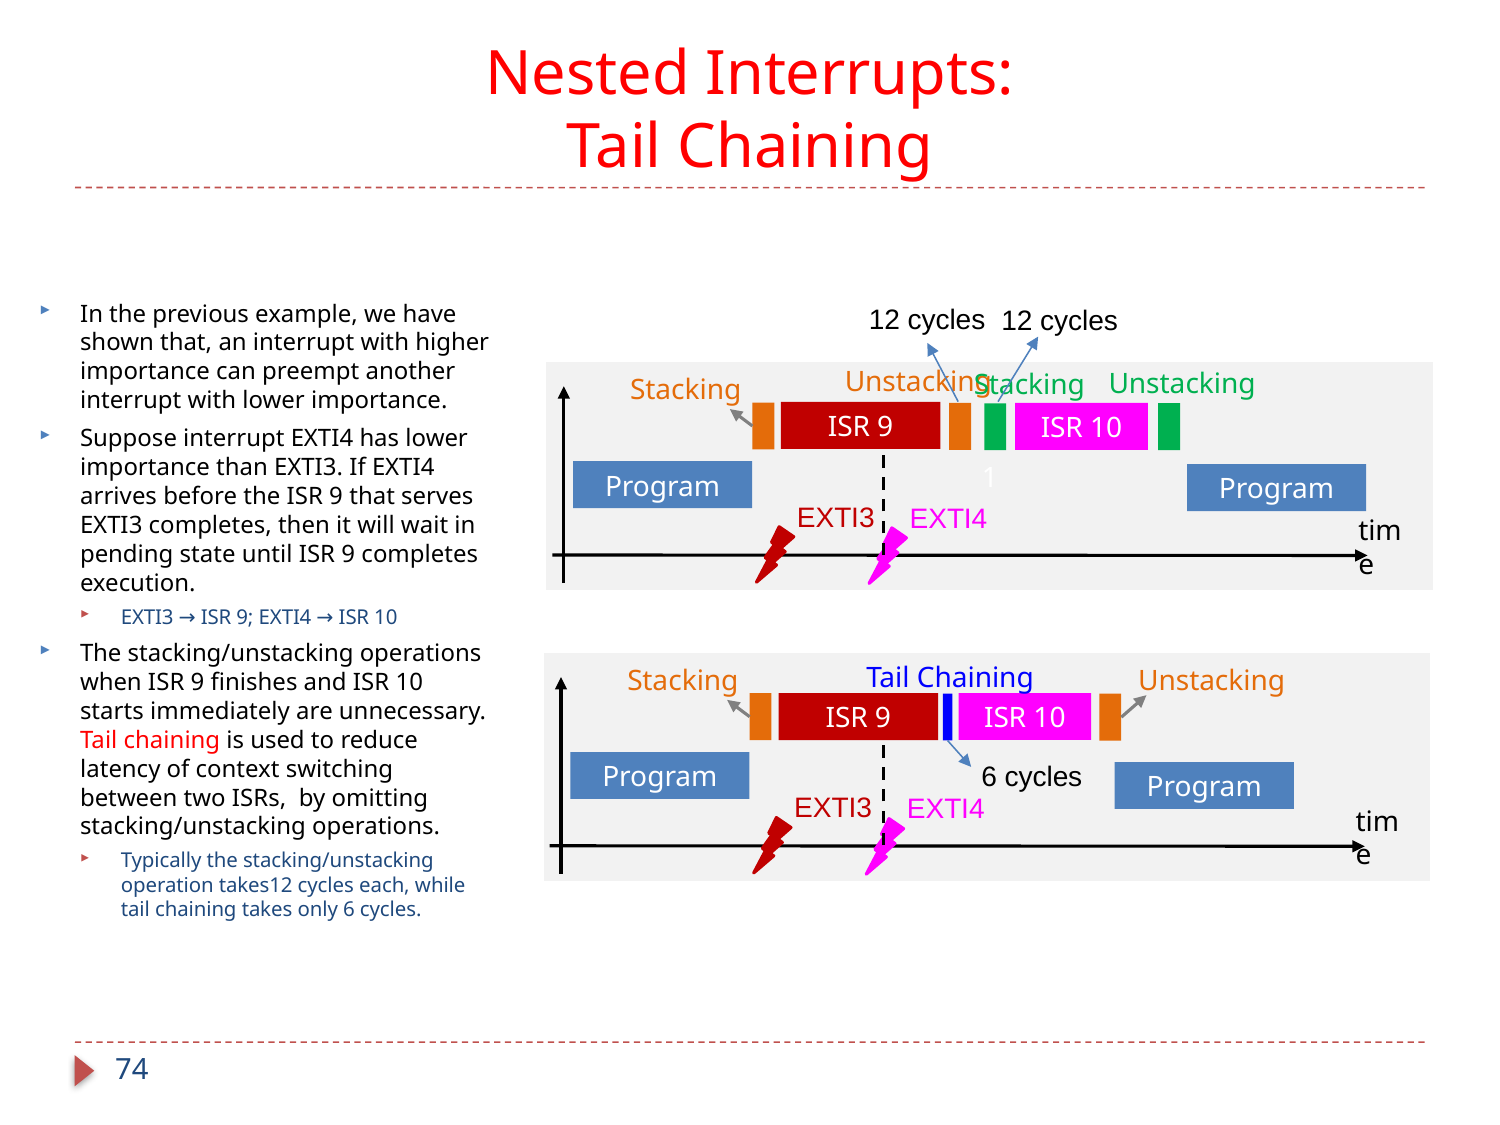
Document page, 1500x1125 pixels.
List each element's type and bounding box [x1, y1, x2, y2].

title [75, 24, 1425, 188]
slide_number [100, 1042, 426, 1103]
text_box [546, 294, 1434, 591]
text_box [543, 651, 1431, 882]
list [24, 290, 507, 938]
